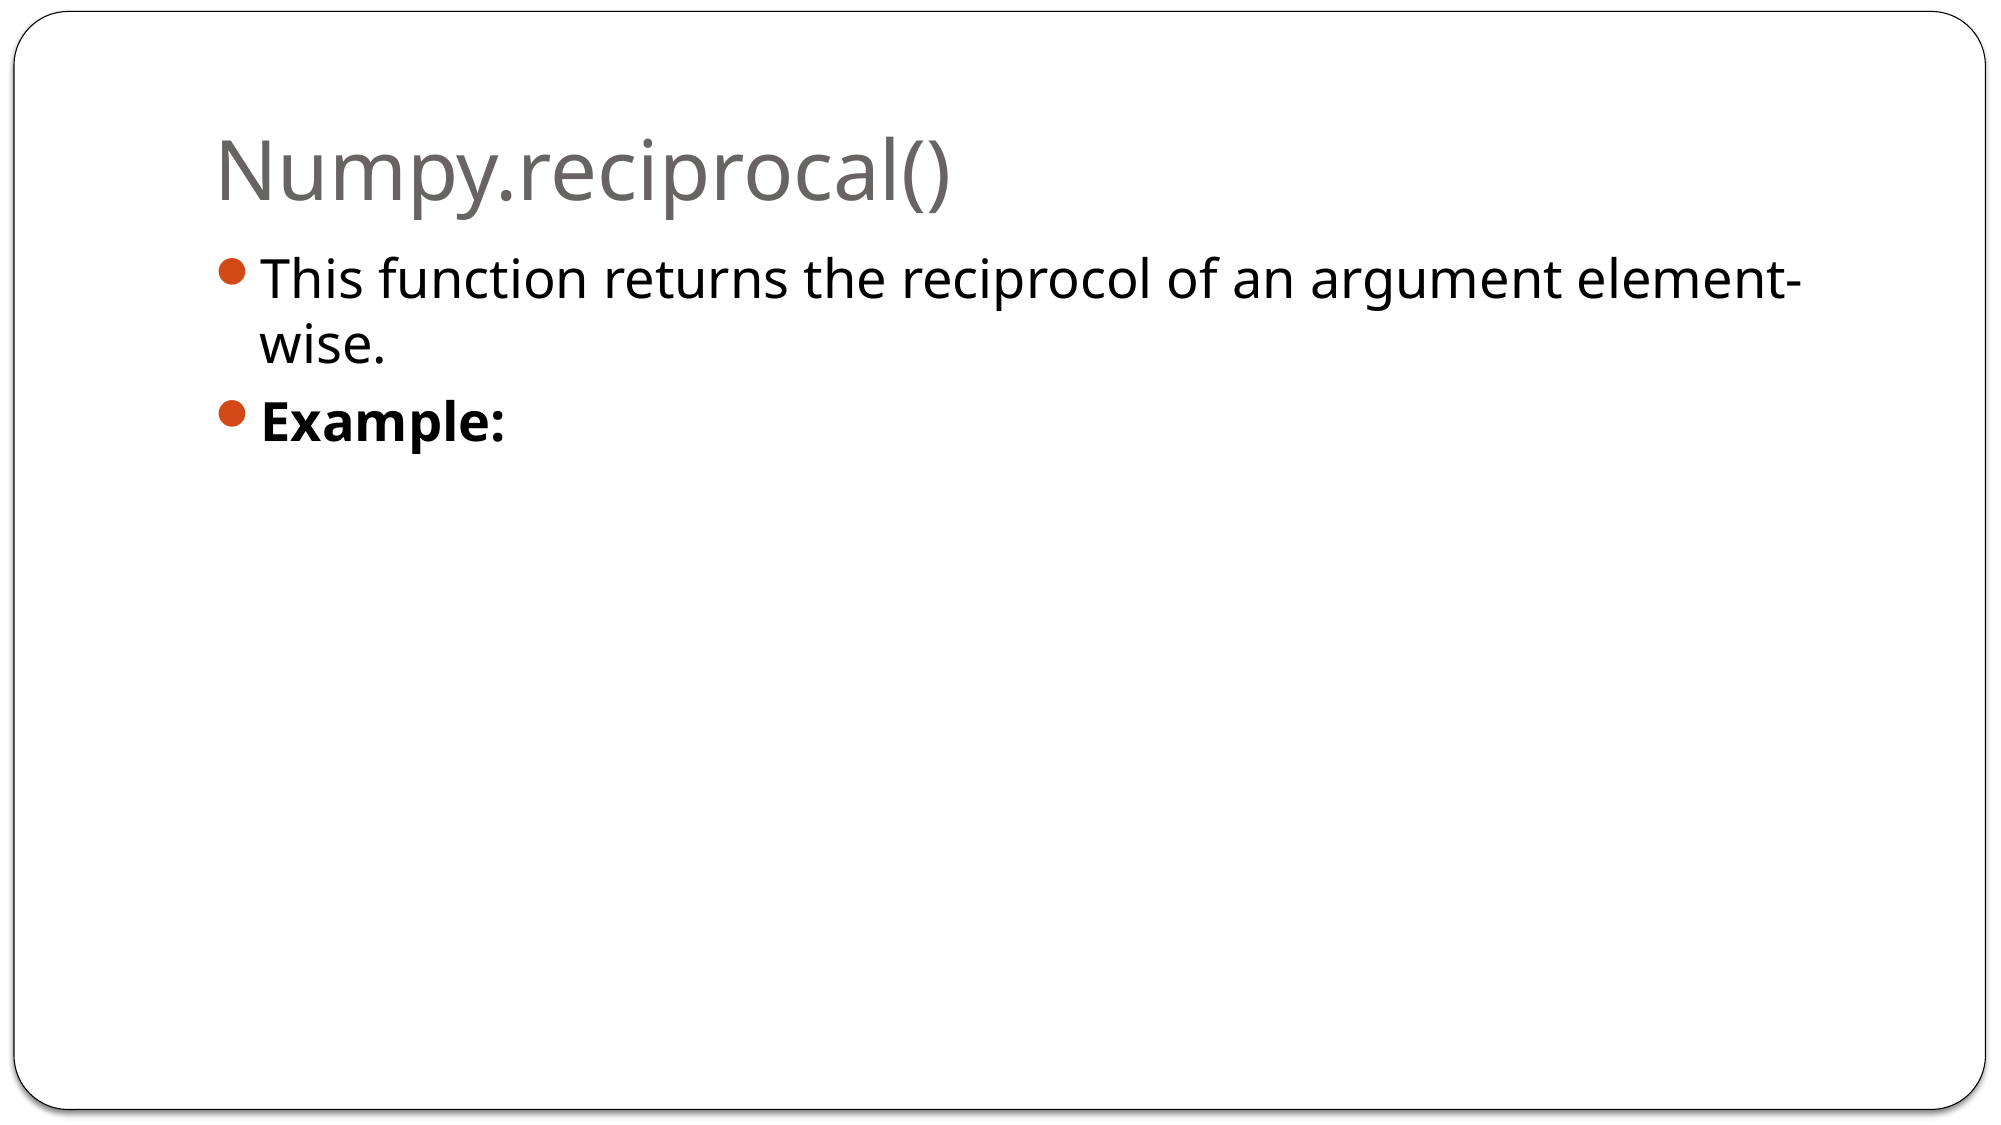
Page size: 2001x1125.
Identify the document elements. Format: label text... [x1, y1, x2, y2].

title Numpy.reciprocal() [200, 45, 1900, 233]
list This function returns the reciprocol of an argument element-wise. Example: [200, 237, 1900, 988]
